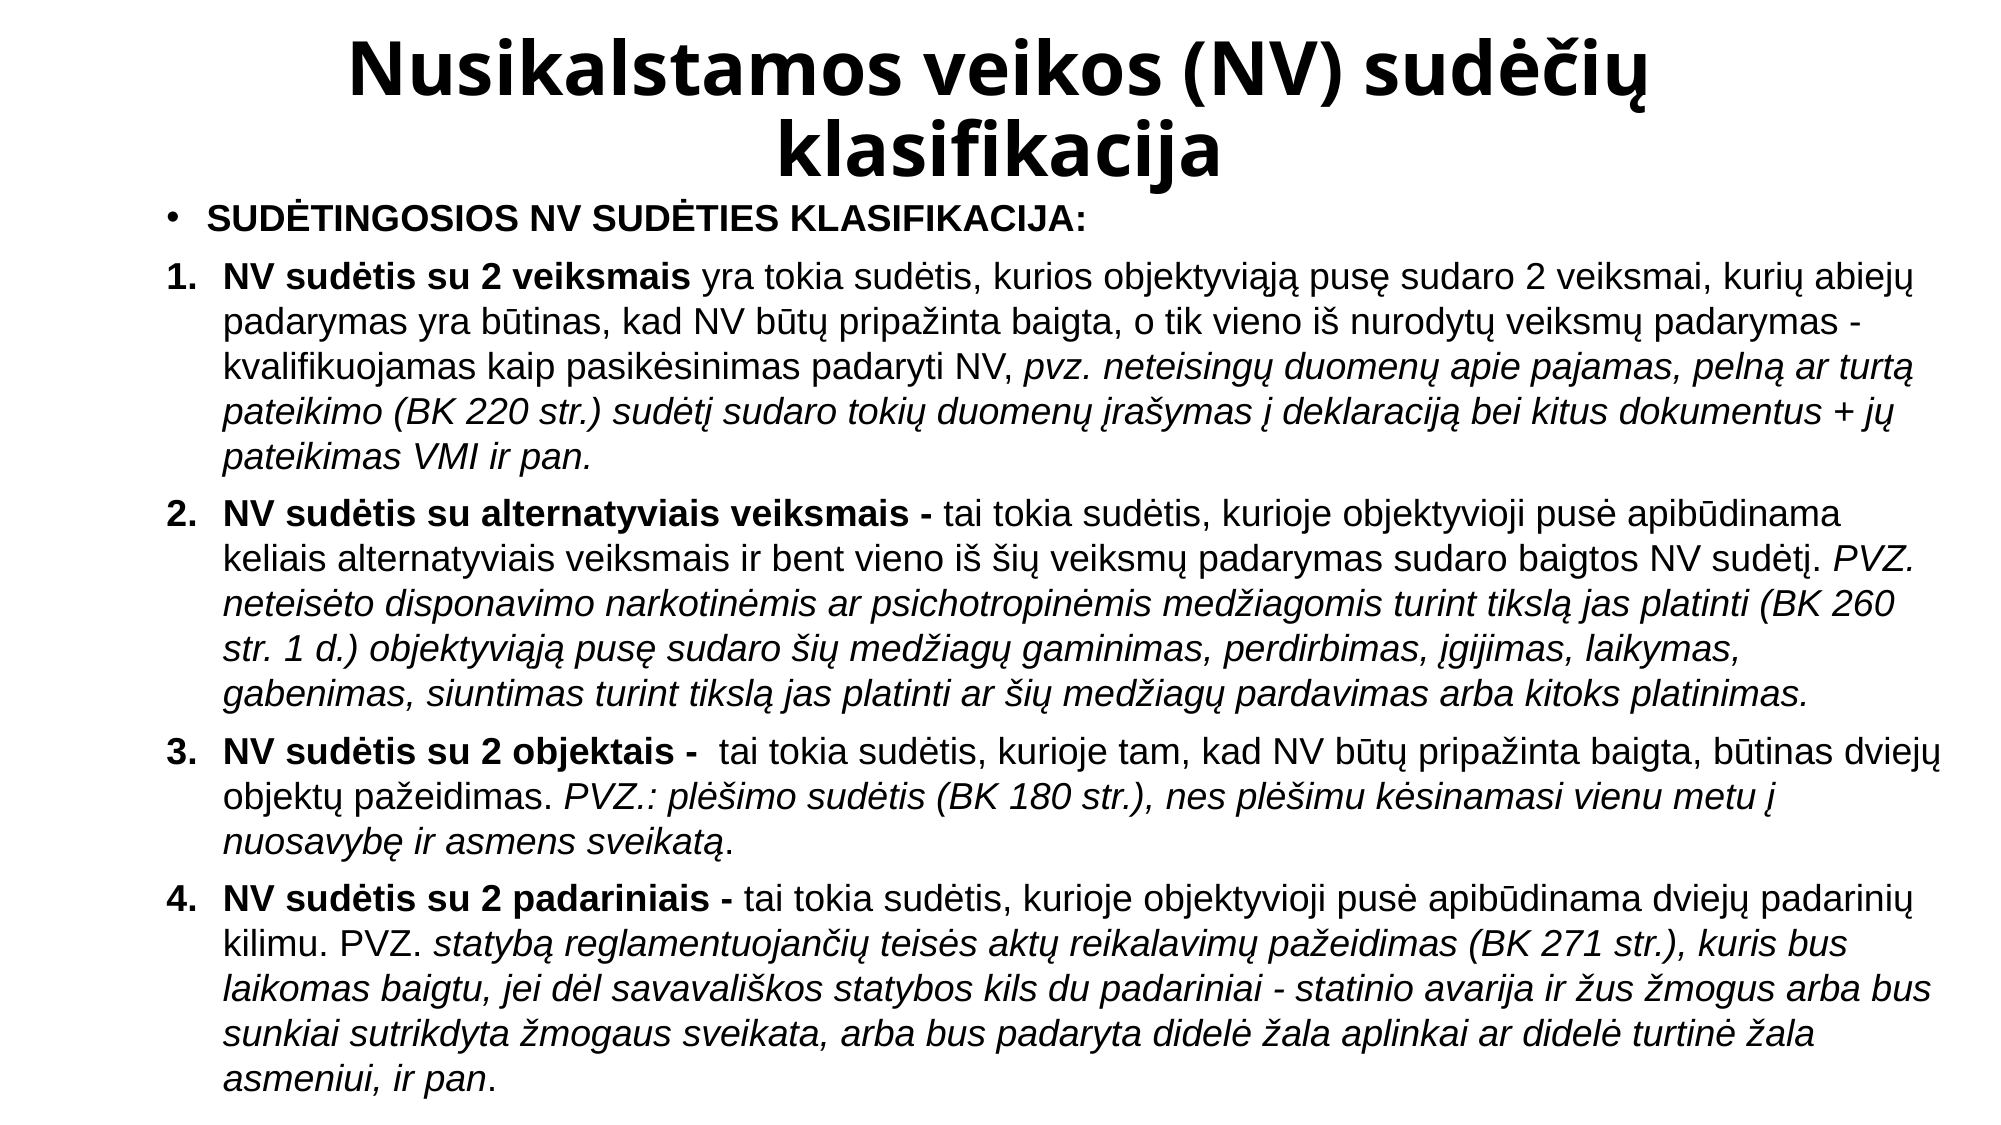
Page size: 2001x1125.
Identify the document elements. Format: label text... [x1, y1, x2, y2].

list SUDĖTINGOSIOS NV SUDĖTIES KLASIFIKACIJA: NV sudėtis su 2 veiksmais yra tokia sudėtis, kurios objektyviąją pusę sudaro 2 veiksmai, kurių abiejų padarymas yra būtinas, kad NV būtų pripažinta baigta, o tik vieno iš nurodytų veiksmų padarymas - kvalifikuojamas kaip pasikėsinimas padaryti NV, pvz. neteisingų duomenų apie pajamas, pelną ar turtą pateikimo (BK 220 str.) sudėtį sudaro tokių duomenų įrašymas į deklaraciją bei kitus dokumentus + jų pateikimas VMI ir pan. NV sudėtis su alternatyviais veiksmais - tai tokia sudėtis, kurioje objektyvioji pusė apibūdinama keliais alternatyviais veiksmais ir bent vieno iš šių veiksmų padarymas sudaro baigtos NV sudėtį. PVZ. neteisėto disponavimo narkotinėmis ar psichotropinė­mis medžiagomis turint tikslą jas platinti (BK 260 str. 1 d.) objek­tyviąją pusę sudaro šių medžiagų gaminimas, perdirbimas, įgijimas, laikymas, gabenimas, siuntimas turint tikslą jas platinti ar šių me­džiagų pardavimas arba kitoks platinimas. NV sudėtis su 2 objektais - tai tokia sudėtis, kurioje tam, kad NV būtų pripažinta baigta, būtinas dviejų objektų pažeidimas. PVZ.: plėšimo sudėtis (BK 180 str.), nes plėšimu kėsinamasi vienu metu į nuosavybę ir asmens sveikatą. NV sudėtis su 2 padariniais - tai to­kia sudėtis, kurioje objektyvioji pusė apibūdinama dviejų padarinių kilimu. PVZ. statybą reglamentuojančių teisės aktų reikalavimų pažeidimas (BK 271 str.), kuris bus laikomas baigtu, jei dėl savavališkos statybos kils du padariniai - statinio avarija ir žus žmogus arba bus sunkiai sutrikdyta žmogaus sveikata, arba bus padaryta didelė žala aplinkai ar didelė turtinė žala asmeniui, ir pan. [137, 186, 1959, 1108]
title Nusikalstamos veikos (NV) sudėčių klasifikacija [137, 3, 1863, 186]
